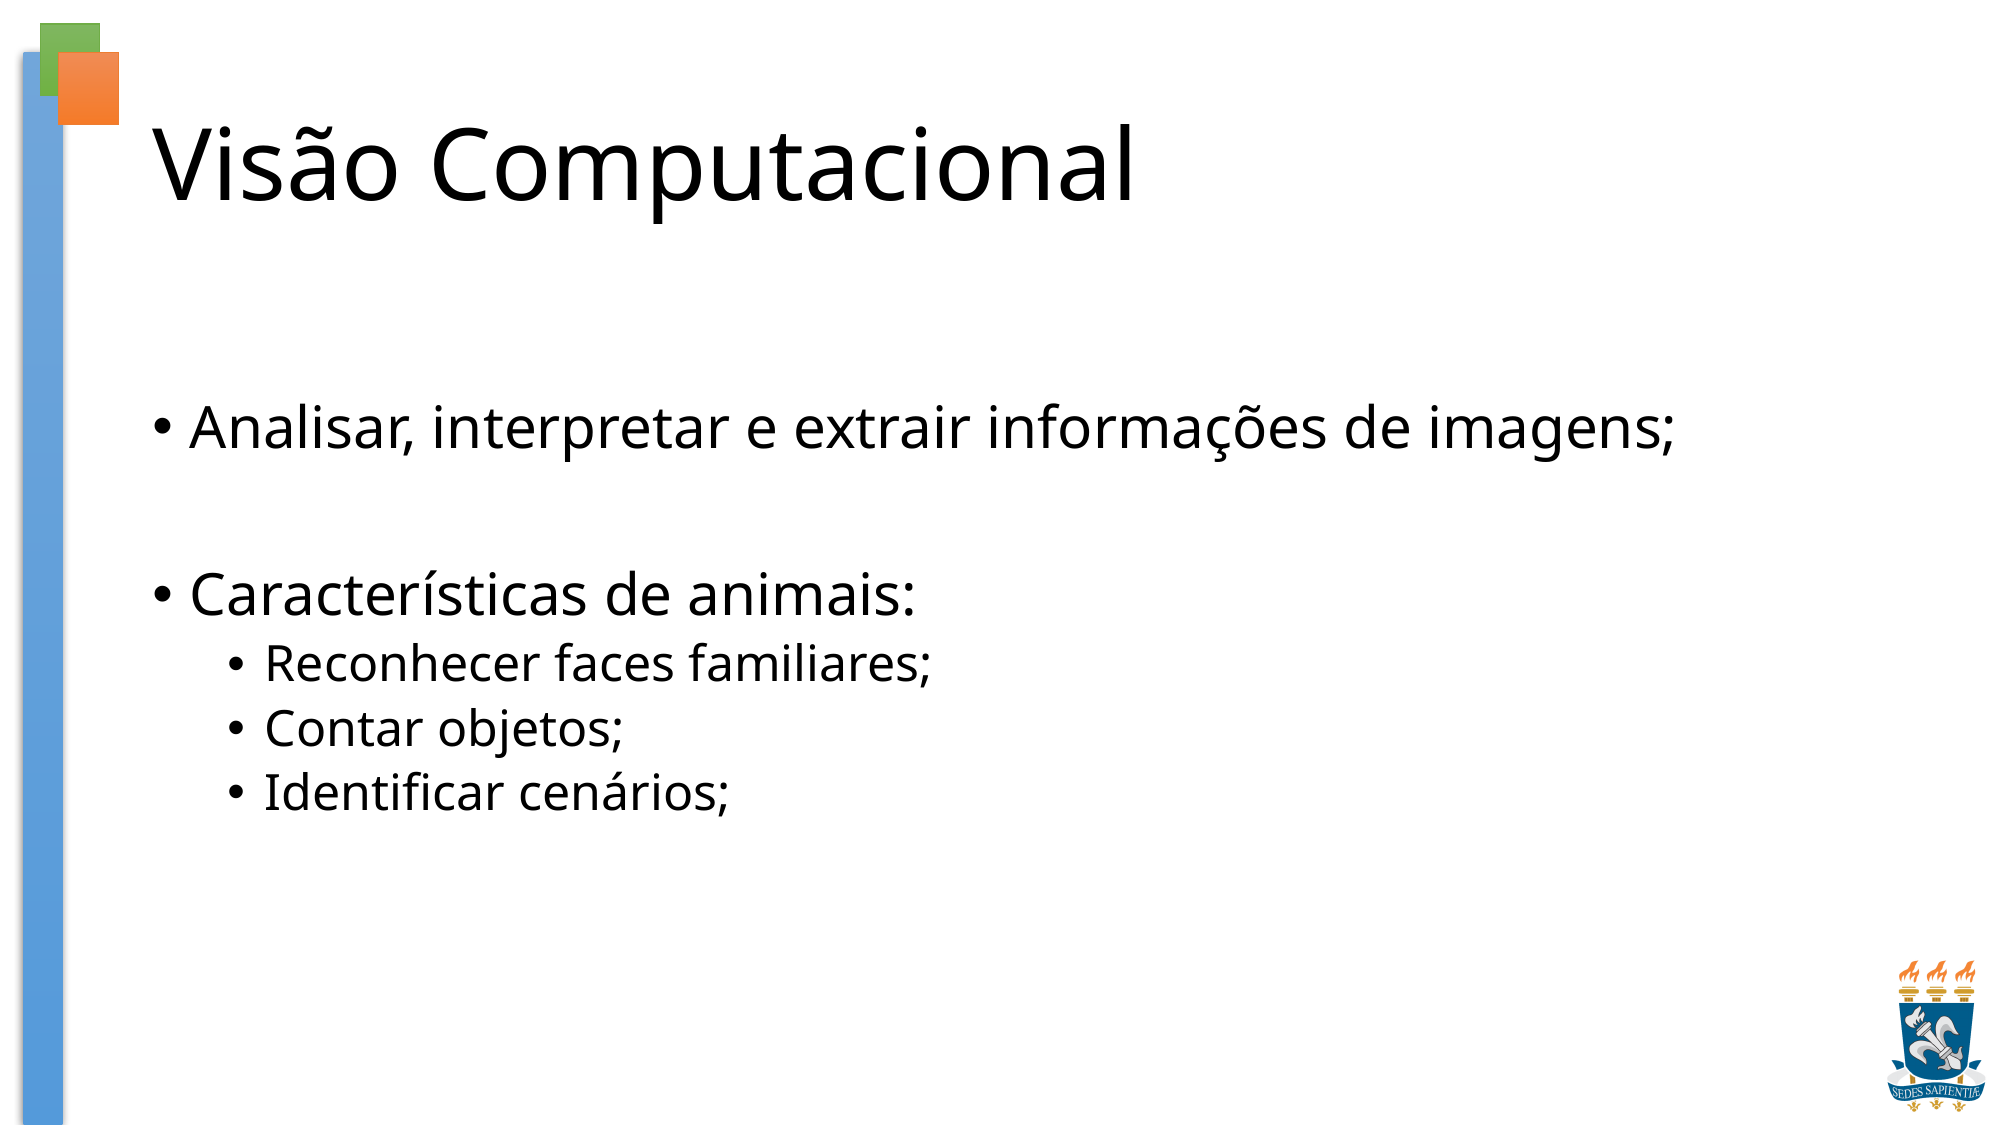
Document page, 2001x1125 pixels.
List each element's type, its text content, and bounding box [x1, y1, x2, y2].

list Analisar, interpretar e extrair informações de imagens; Características de animais: Reconhecer faces familiares; Contar objetos; Identificar cenários; [137, 299, 1863, 1014]
title Visão Computacional [137, 59, 1863, 278]
picture [1883, 957, 1992, 1115]
